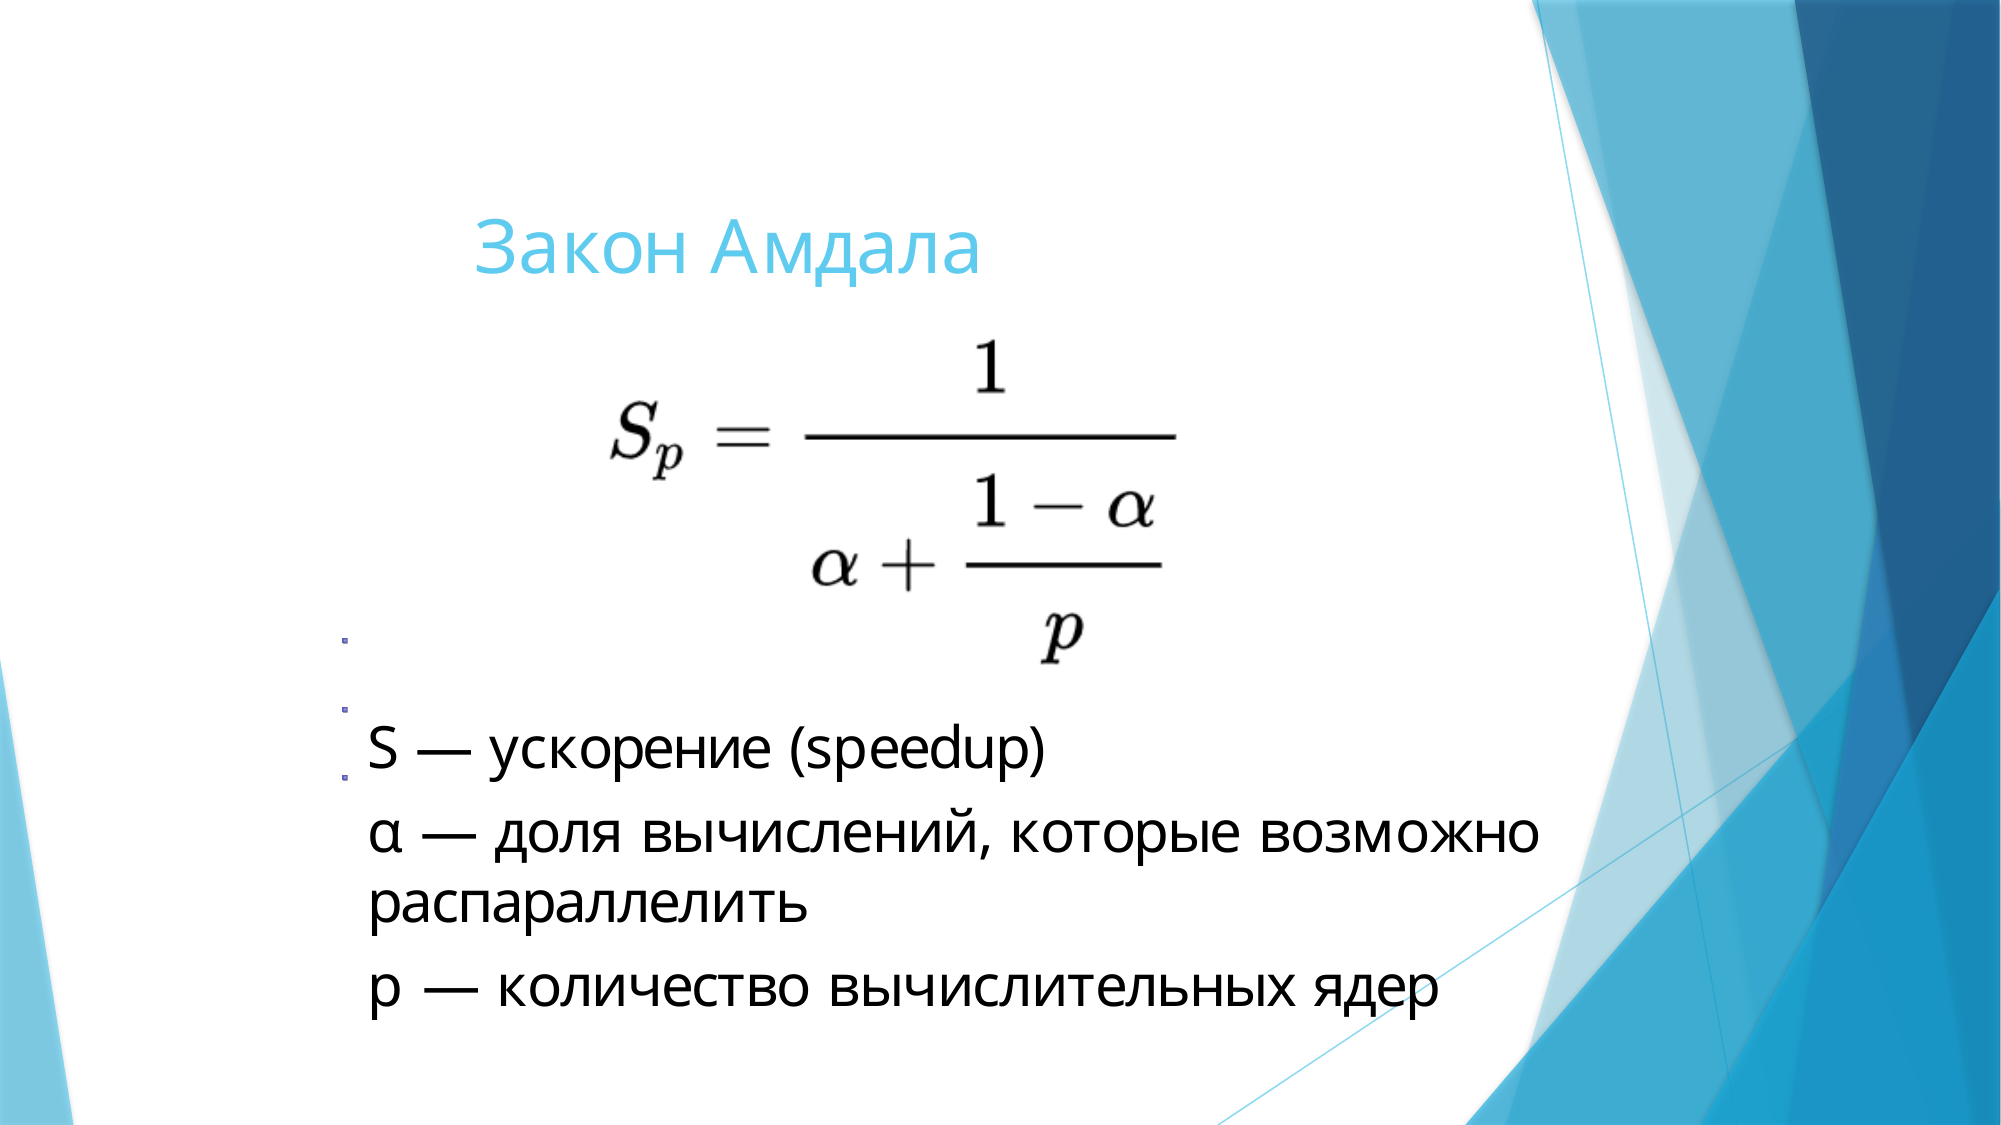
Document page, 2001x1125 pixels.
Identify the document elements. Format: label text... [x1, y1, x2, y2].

text_box S — ускорение (speedup) α — доля вычислений, которые возможно распараллелить p — количество вычислительных ядер [363, 547, 1844, 1018]
text_box [342, 707, 363, 729]
title Закон Амдала [470, 198, 2000, 387]
text_box [342, 638, 363, 660]
text_box [342, 775, 363, 797]
picture [566, 301, 1223, 719]
